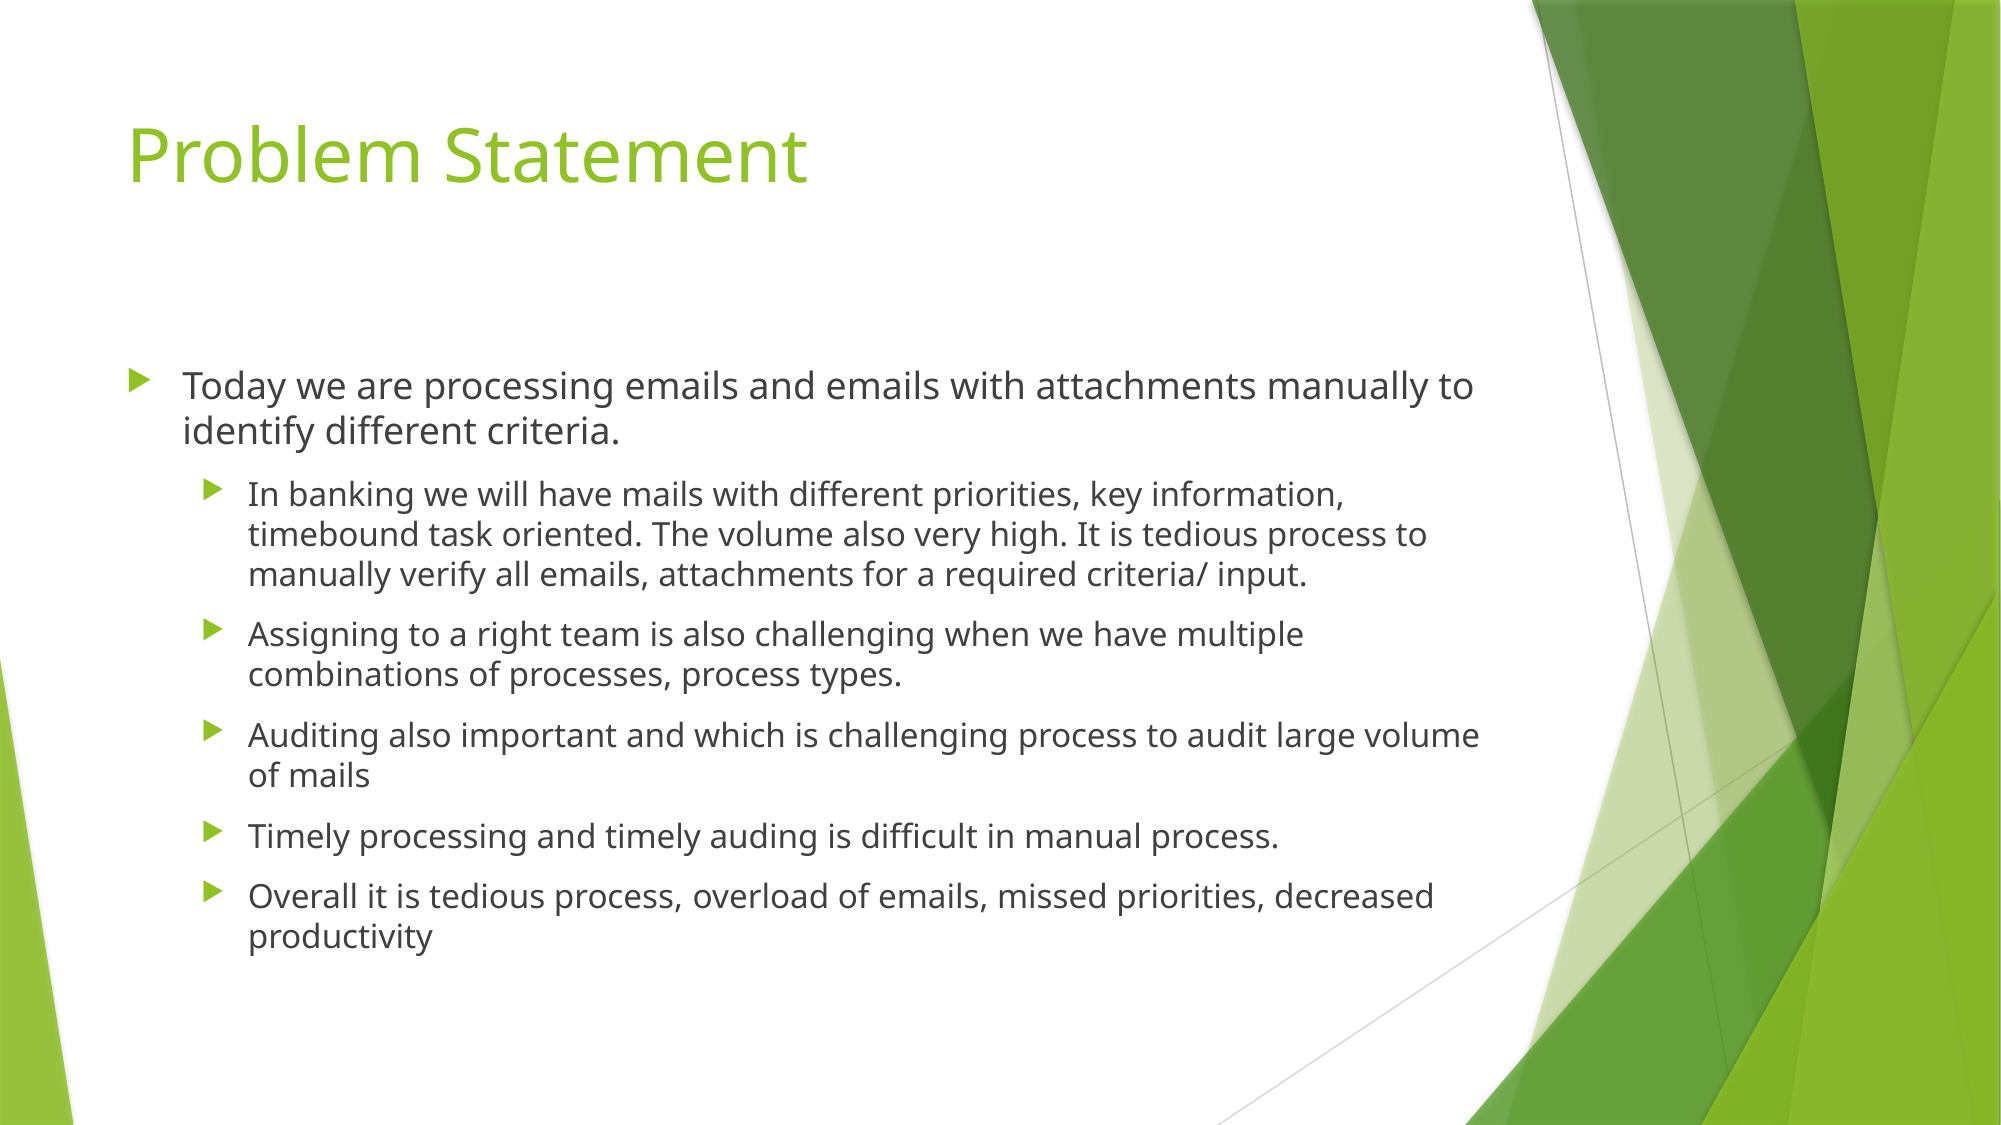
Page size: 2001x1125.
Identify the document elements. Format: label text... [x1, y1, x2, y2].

title Problem Statement [111, 99, 1522, 317]
list Today we are processing emails and emails with attachments manually to identify different criteria. In banking we will have mails with different priorities, key information, timebound task oriented. The volume also very high. It is tedious process to manually verify all emails, attachments for a required criteria/ input. Assigning to a right team is also challenging when we have multiple combinations of processes, process types. Auditing also important and which is challenging process to audit large volume of mails Timely processing and timely auding is difficult in manual process. Overall it is tedious process, overload of emails, missed priorities, decreased productivity [111, 354, 1522, 992]
